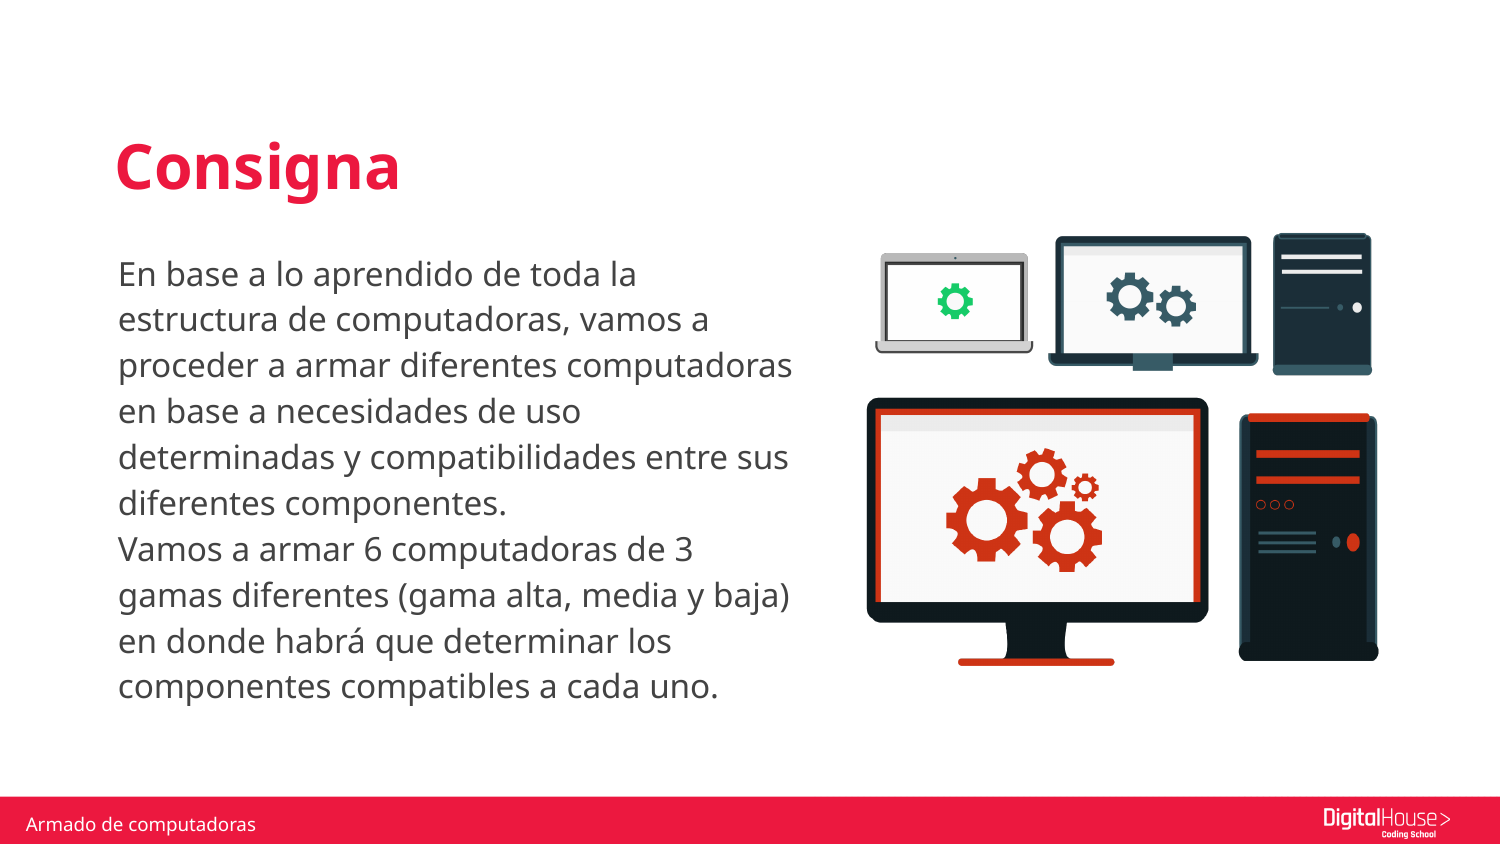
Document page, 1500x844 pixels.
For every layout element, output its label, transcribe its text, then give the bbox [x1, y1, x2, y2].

text_box Consigna [101, 99, 613, 240]
picture [683, 157, 1500, 774]
picture [1324, 808, 1450, 839]
text_box En base a lo aprendido de toda la estructura de computadoras, vamos a proceder a armar diferentes computadoras en base a necesidades de uso determinadas y compatibilidades entre sus diferentes componentes. Vamos a armar 6 computadoras de 3 gamas diferentes (gama alta, media y baja) en donde habrá que determinar los componentes compatibles a cada uno. [102, 239, 795, 665]
